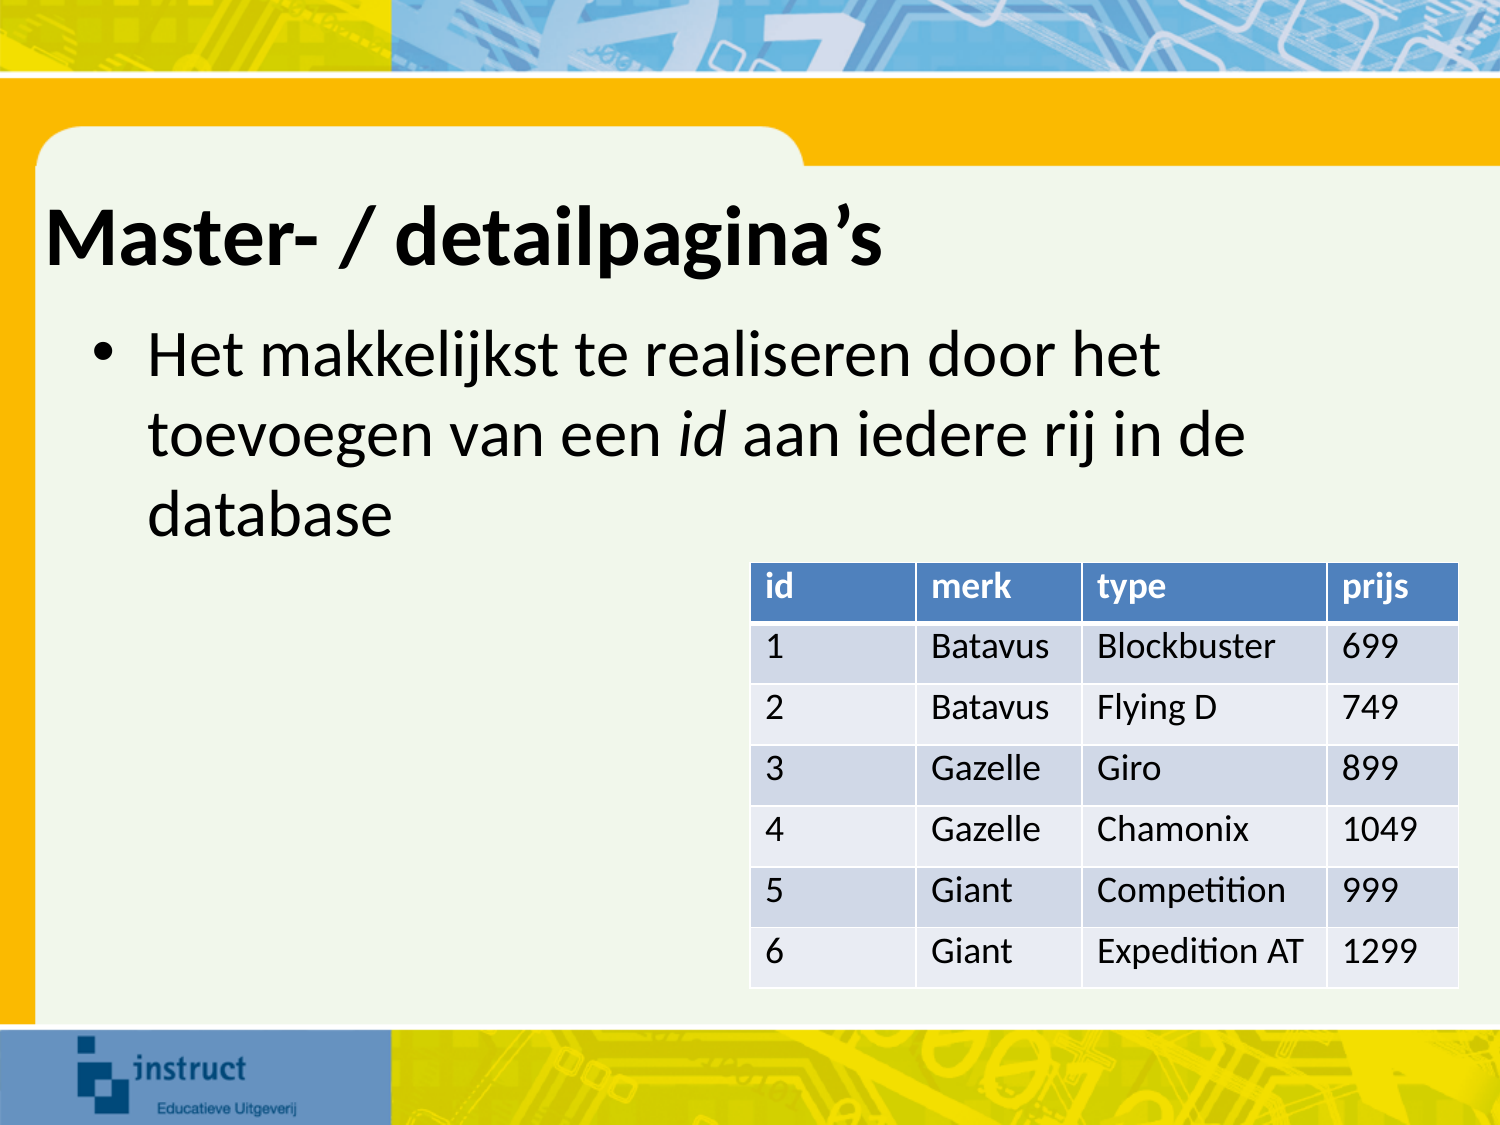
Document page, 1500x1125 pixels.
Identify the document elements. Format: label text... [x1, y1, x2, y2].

table_cell Gazelle [917, 807, 1081, 866]
table_cell 5 [751, 868, 915, 927]
table_cell Flying D [1083, 685, 1326, 744]
table_cell Batavus [917, 626, 1081, 683]
table_cell 999 [1328, 868, 1458, 927]
table_cell Giro [1083, 746, 1326, 805]
list Het makkelijkst te realiseren door het toevoegen van een id aan iedere rij in de database [76, 302, 1425, 1005]
table_cell 4 [751, 807, 915, 866]
table_cell 1049 [1328, 807, 1458, 866]
table_cell 6 [751, 928, 915, 987]
table_header prijs [1328, 563, 1458, 621]
table_cell Competition [1083, 868, 1326, 927]
table_cell 1 [751, 626, 915, 683]
table_cell Giant [917, 928, 1081, 987]
table_cell 699 [1328, 626, 1458, 683]
table_cell Giant [917, 868, 1081, 927]
table_cell Batavus [917, 685, 1081, 744]
table_cell 2 [751, 685, 915, 744]
table_header type [1083, 563, 1326, 621]
table_cell Expedition AT [1083, 928, 1326, 987]
table_cell Gazelle [917, 746, 1081, 805]
table_cell 1299 [1328, 928, 1458, 987]
table_cell 899 [1328, 746, 1458, 805]
table_header merk [917, 563, 1081, 621]
table_cell Blockbuster [1083, 626, 1326, 683]
table_cell Chamonix [1083, 807, 1326, 866]
table_cell 749 [1328, 685, 1458, 744]
title Master- / detailpagina’s [29, 172, 1471, 291]
table_cell 3 [751, 746, 915, 805]
table_header id [751, 563, 915, 621]
picture [0, 0, 1500, 1125]
